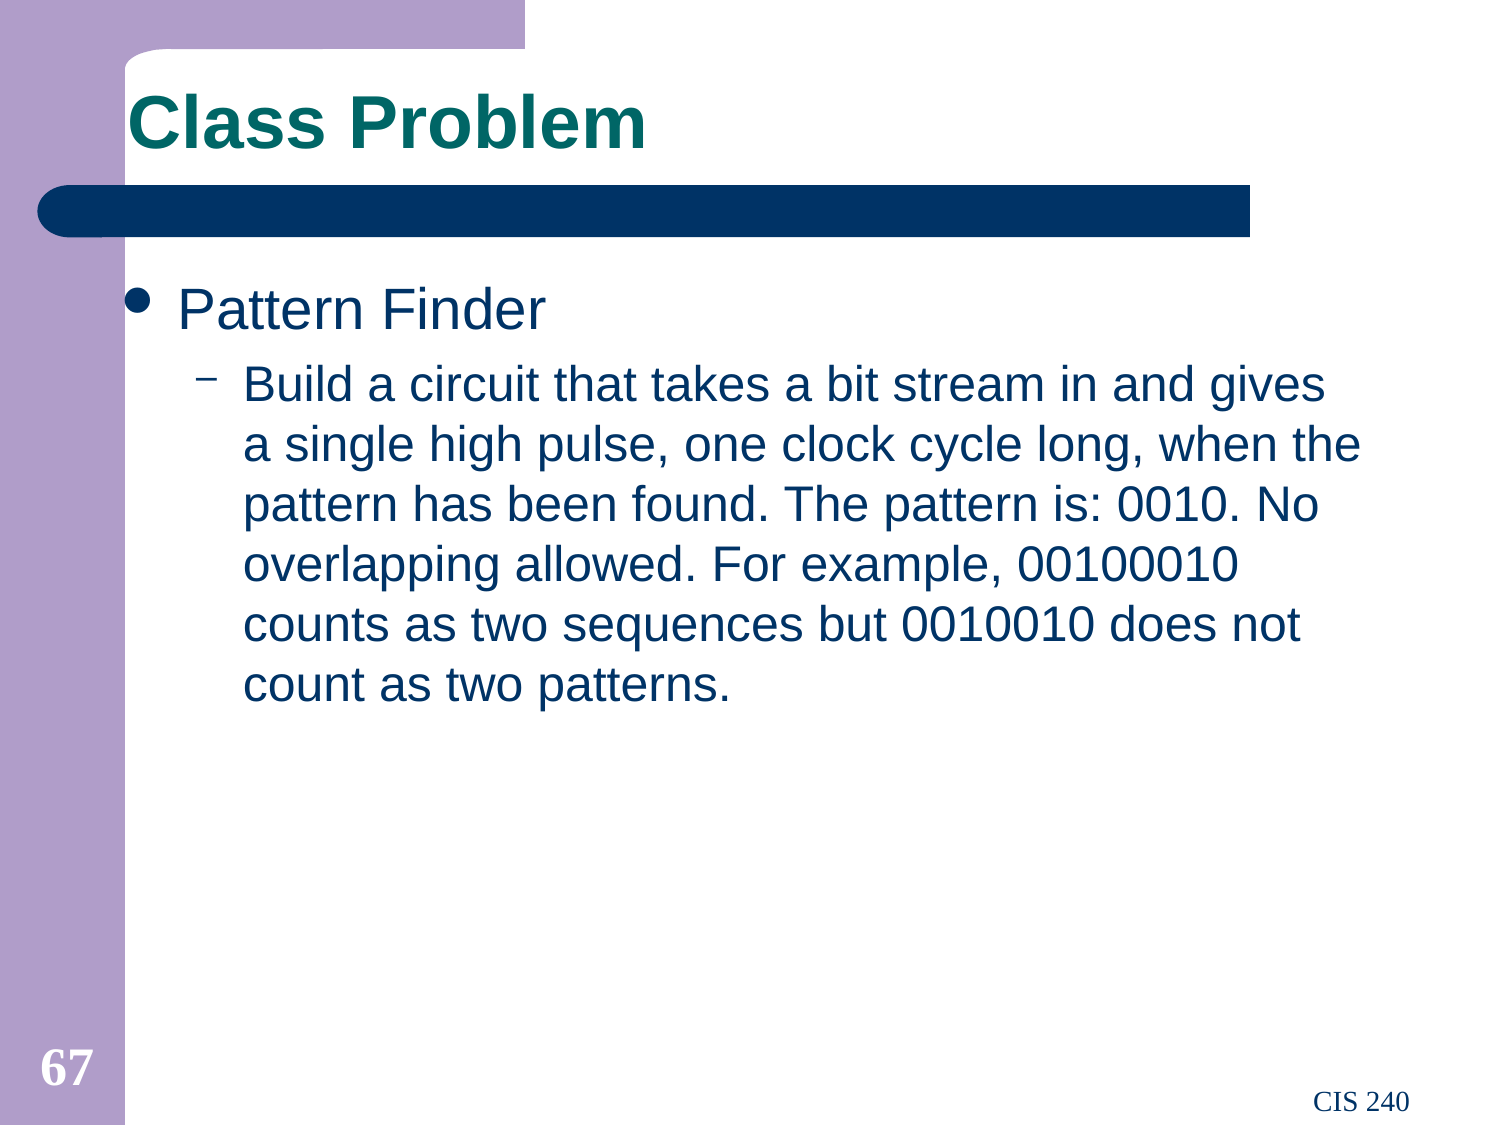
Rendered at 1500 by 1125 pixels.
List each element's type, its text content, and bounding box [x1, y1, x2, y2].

list Pattern Finder Build a circuit that takes a bit stream in and gives a single high pulse, one clock cycle long, when the pattern has been found. The pattern is: 0010. No overlapping allowed. For example, 00100010 counts as two sequences but 0010010 does not count as two patterns. [105, 263, 1382, 939]
title Class Problem [112, 15, 1388, 173]
footer CIS 240 [512, 1074, 1426, 1125]
slide_number 67 [0, 1023, 136, 1105]
